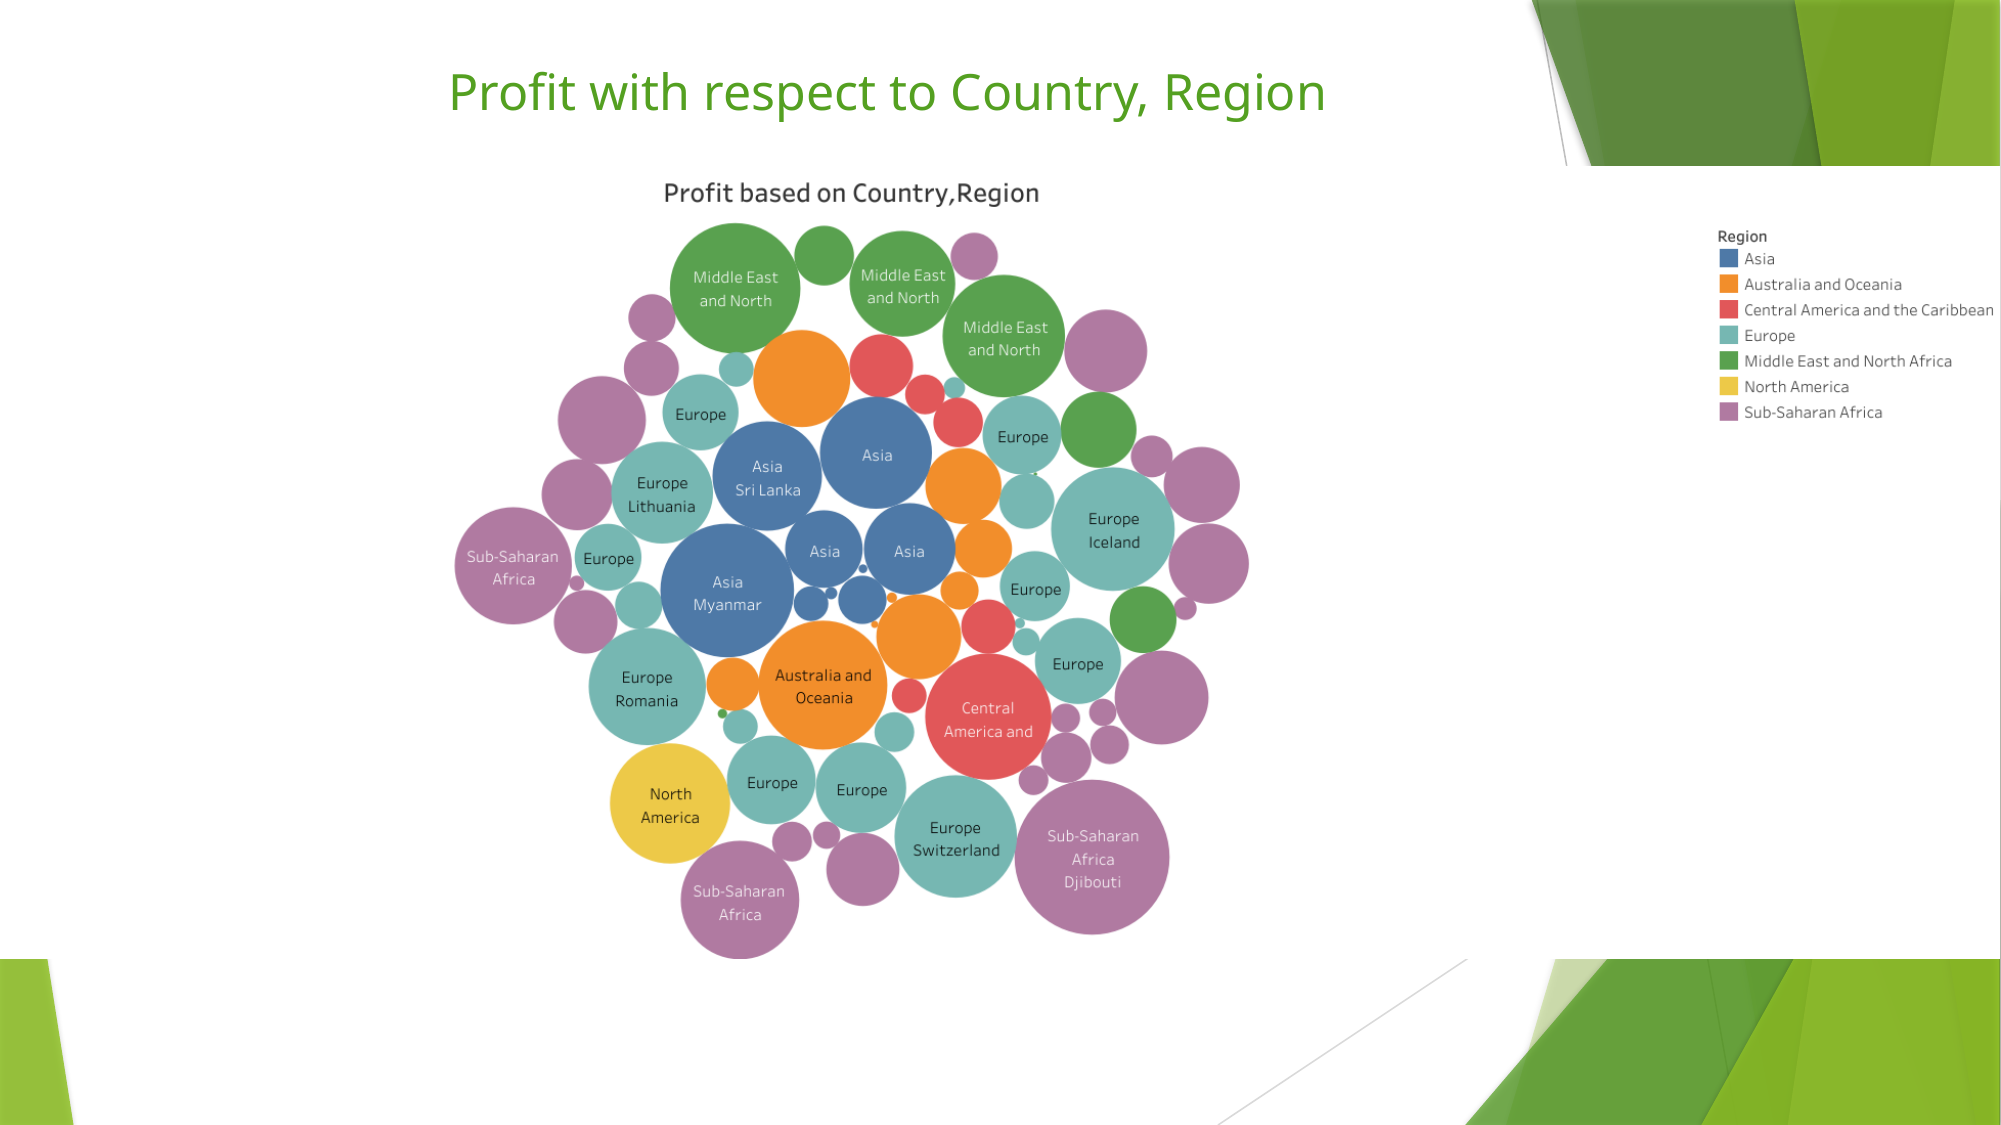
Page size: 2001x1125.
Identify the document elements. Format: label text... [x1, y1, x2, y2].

picture [0, 165, 2000, 960]
text_box Profit with respect to Country, Region [304, 53, 1471, 128]
